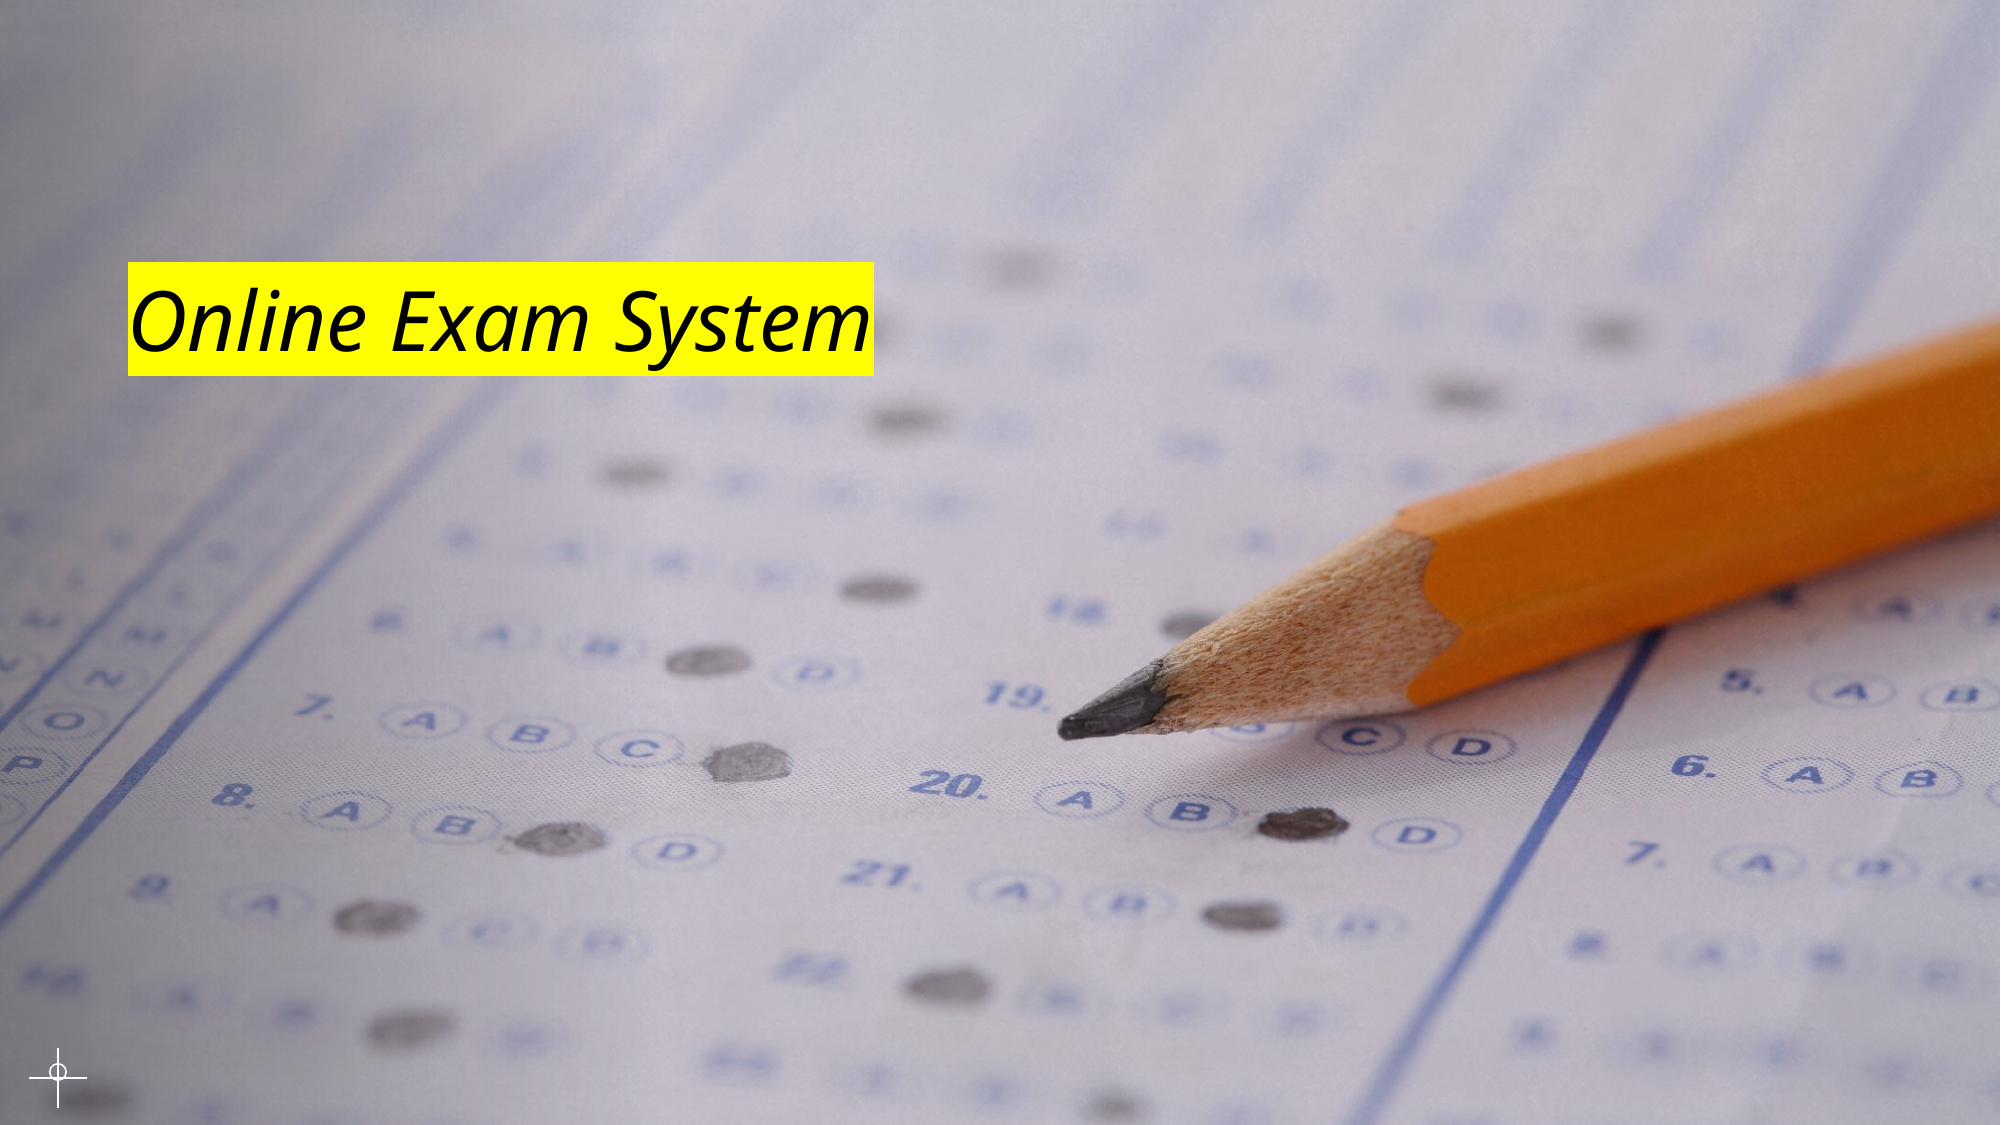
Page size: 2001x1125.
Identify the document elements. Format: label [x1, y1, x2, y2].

picture [0, 0, 2000, 1125]
text_box [28, 1047, 88, 1109]
